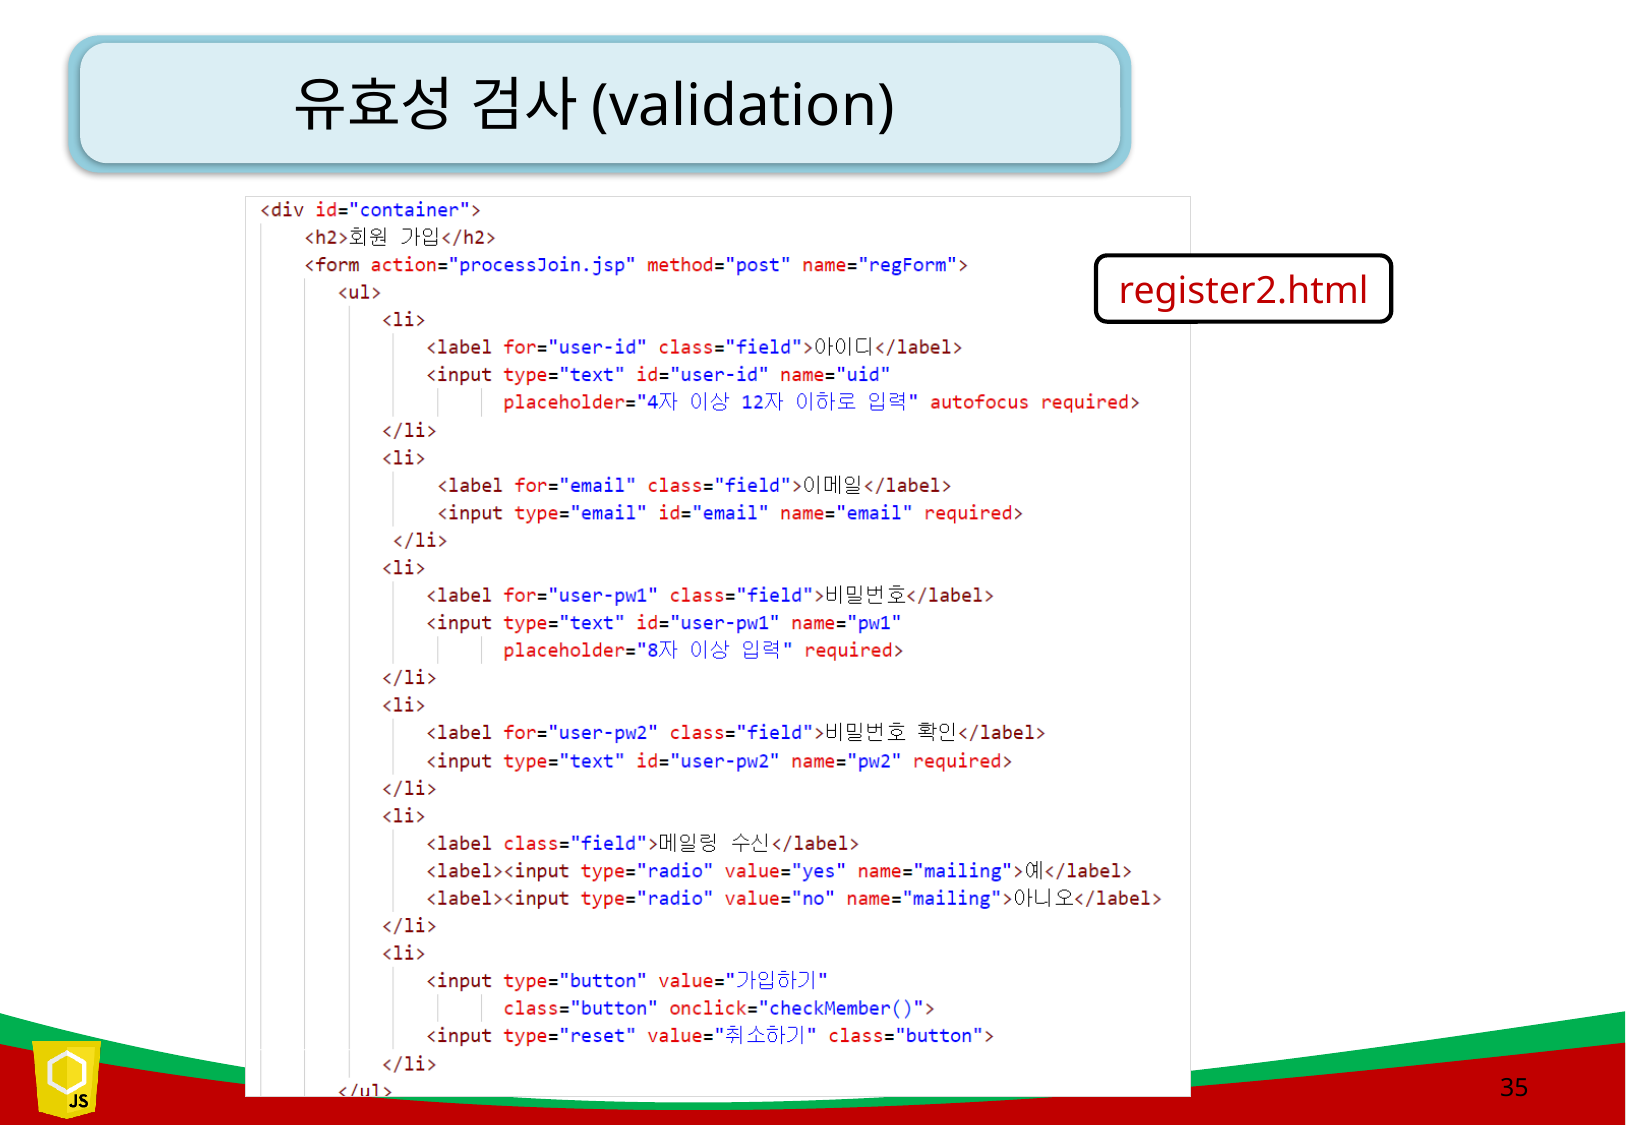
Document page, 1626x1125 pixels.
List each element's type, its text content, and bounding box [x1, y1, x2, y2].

picture [32, 1041, 101, 1119]
slide_number 35 [1452, 1058, 1544, 1119]
picture [245, 196, 1191, 1097]
text_box register2.html [1194, 253, 1394, 324]
title 유효성 검사(validation) [68, 32, 1121, 173]
